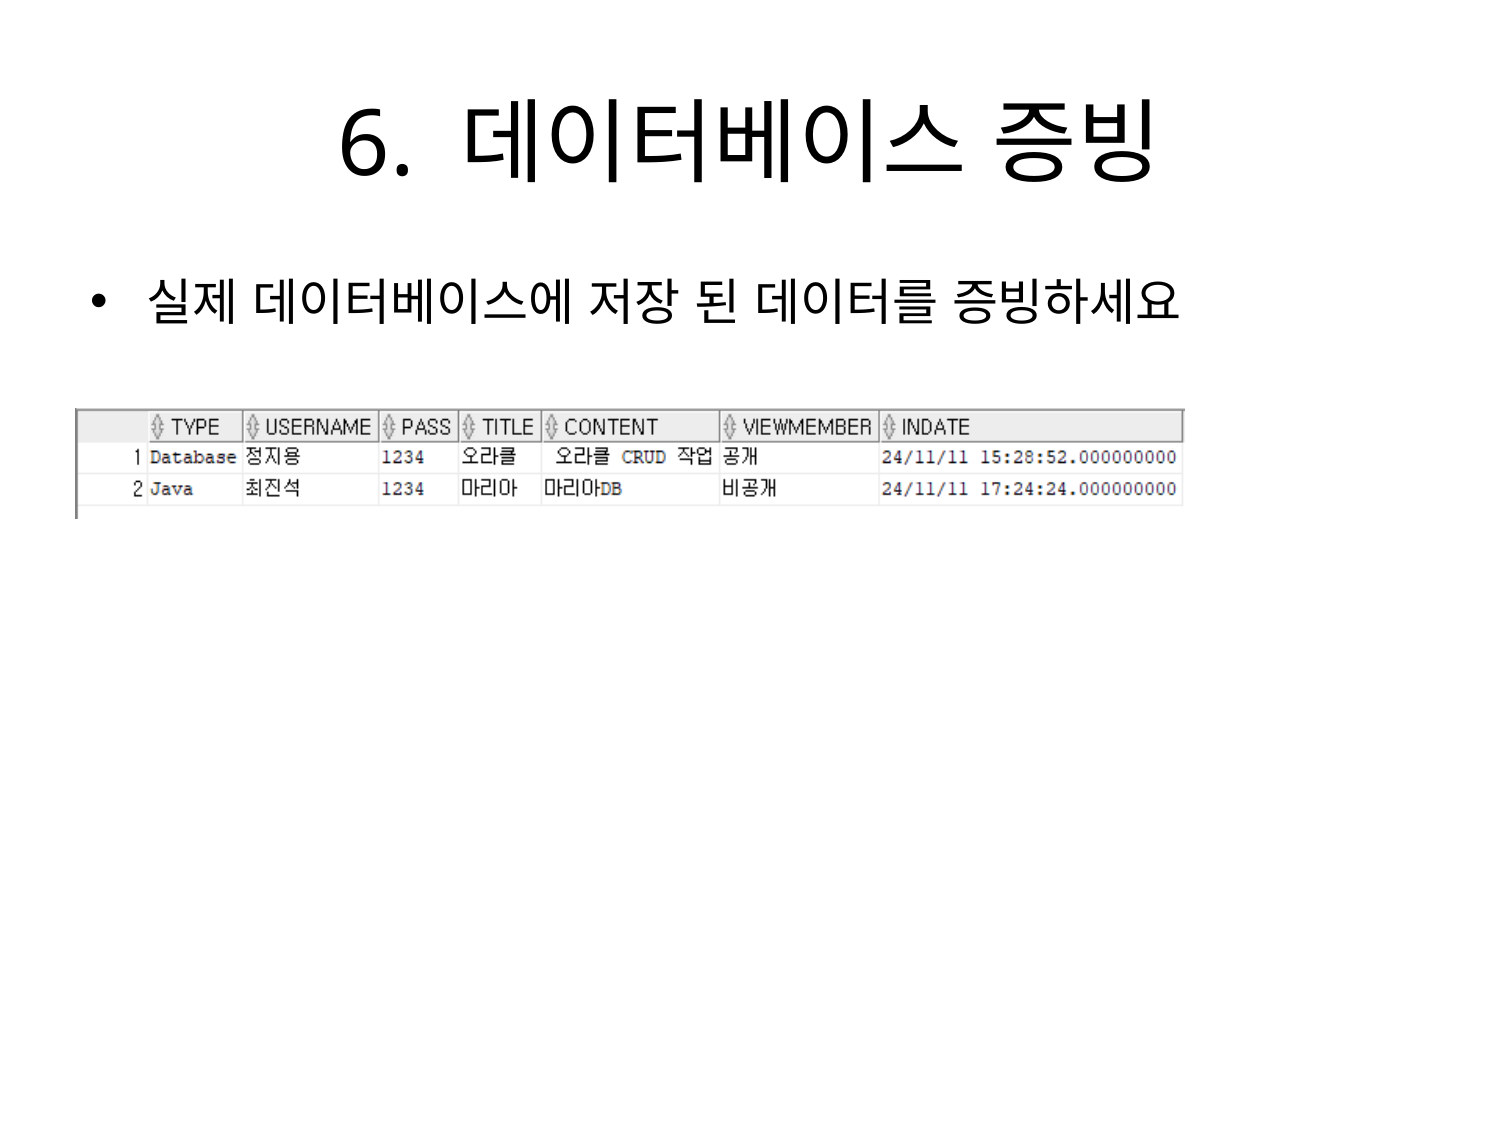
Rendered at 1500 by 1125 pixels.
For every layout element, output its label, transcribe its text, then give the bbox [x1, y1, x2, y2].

picture [74, 408, 1185, 519]
title 6. 데이터베이스 증빙 [75, 45, 1425, 233]
list 실제 데이터베이스에 저장 된 데이터를 증빙하세요 [75, 262, 1425, 1005]
